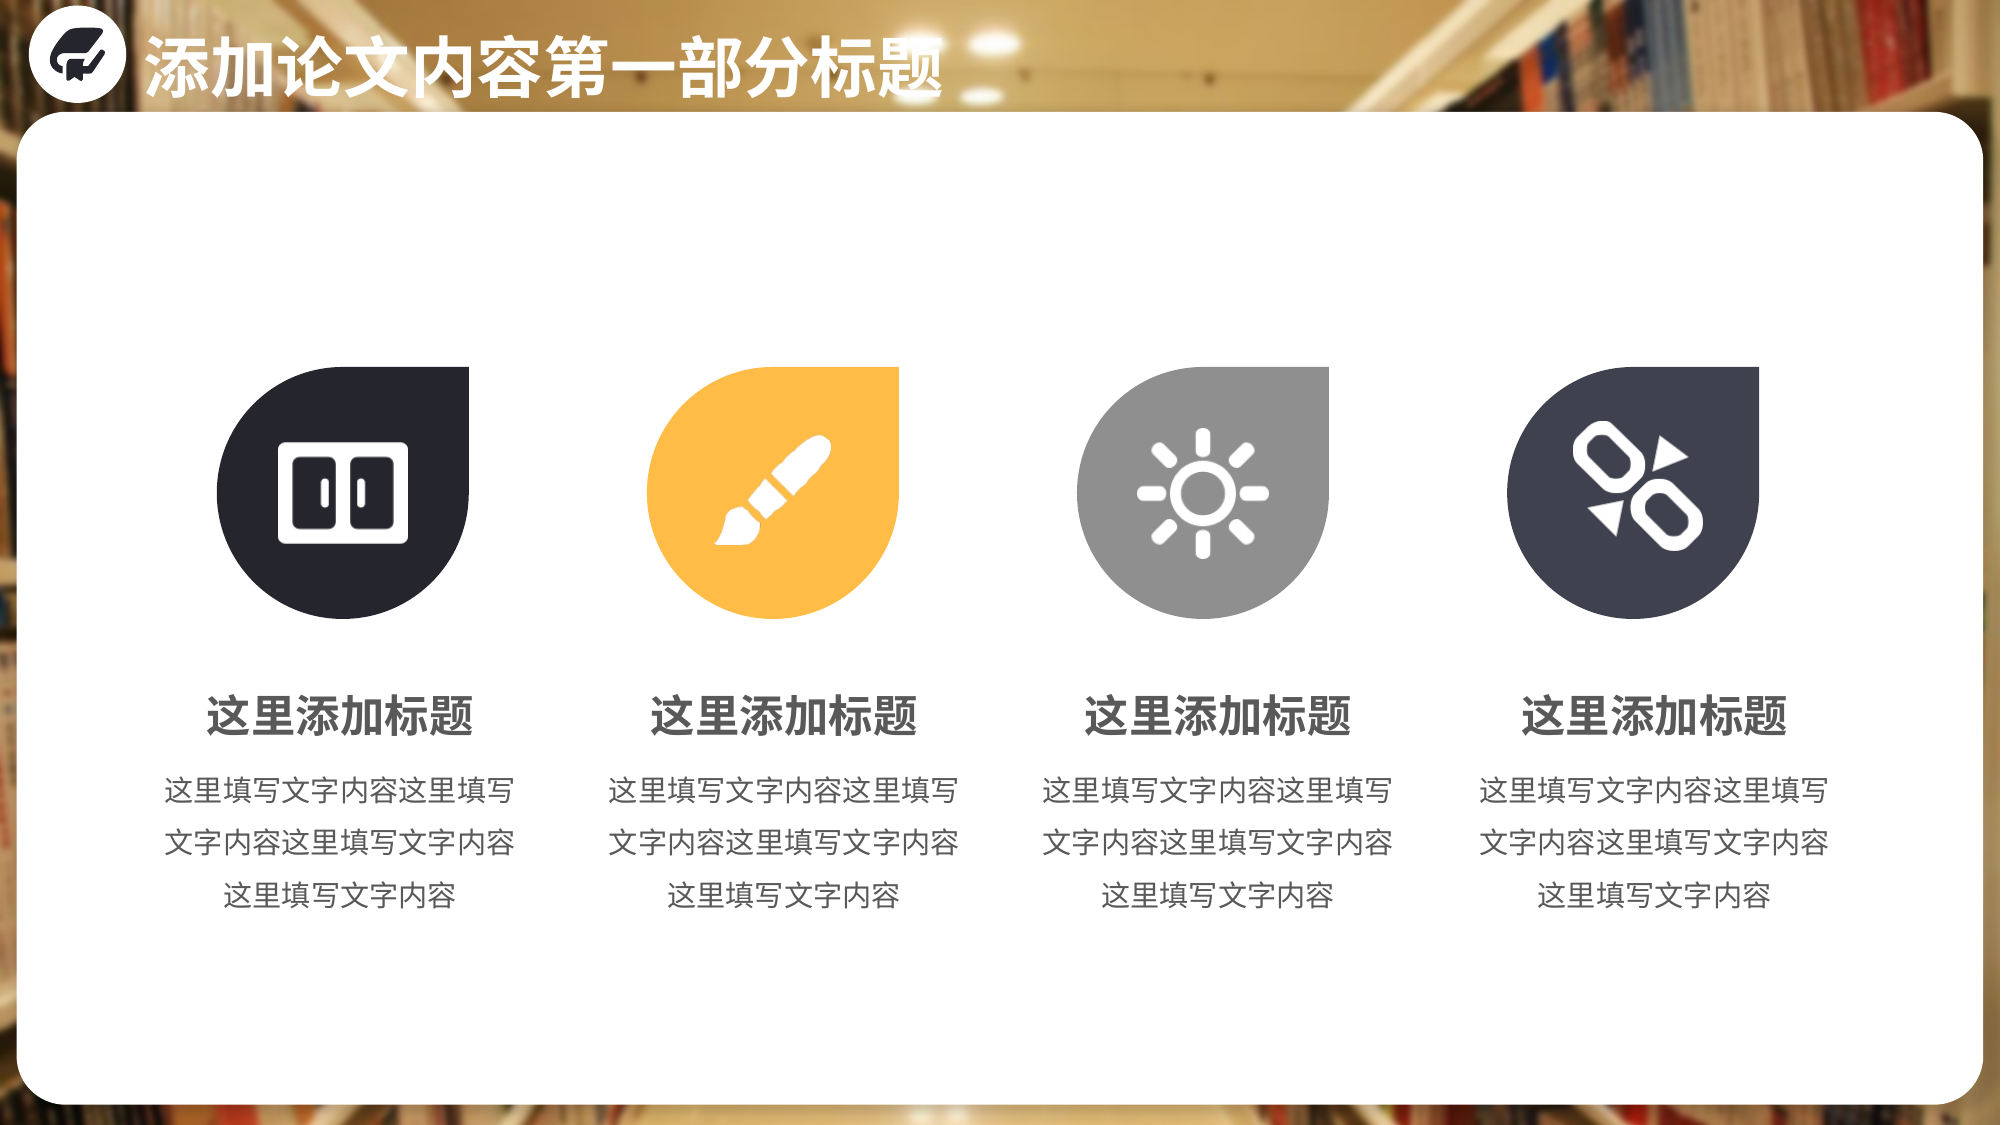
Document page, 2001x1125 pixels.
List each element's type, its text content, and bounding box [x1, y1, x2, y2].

picture [0, 0, 2000, 1125]
text_box 这里添加标题 [1040, 680, 1396, 749]
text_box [1076, 366, 1329, 619]
text_box [15, 110, 1985, 1106]
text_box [28, 5, 127, 103]
text_box 添加论文内容第一部分标题 [128, 0, 1065, 113]
text_box 这里填写文字内容这里填写文字内容这里填写文字内容这里填写文字内容 [1025, 747, 1411, 920]
text_box 这里填写文字内容这里填写文字内容这里填写文字内容这里填写文字内容 [1461, 747, 1848, 920]
text_box 这里填写文字内容这里填写文字内容这里填写文字内容这里填写文字内容 [591, 747, 978, 920]
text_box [216, 366, 469, 619]
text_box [1507, 366, 1760, 619]
text_box 这里填写文字内容这里填写文字内容这里填写文字内容这里填写文字内容 [147, 747, 534, 920]
text_box 这里添加标题 [607, 680, 962, 749]
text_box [646, 366, 899, 619]
text_box 这里添加标题 [1477, 680, 1833, 749]
text_box 这里添加标题 [163, 680, 518, 749]
